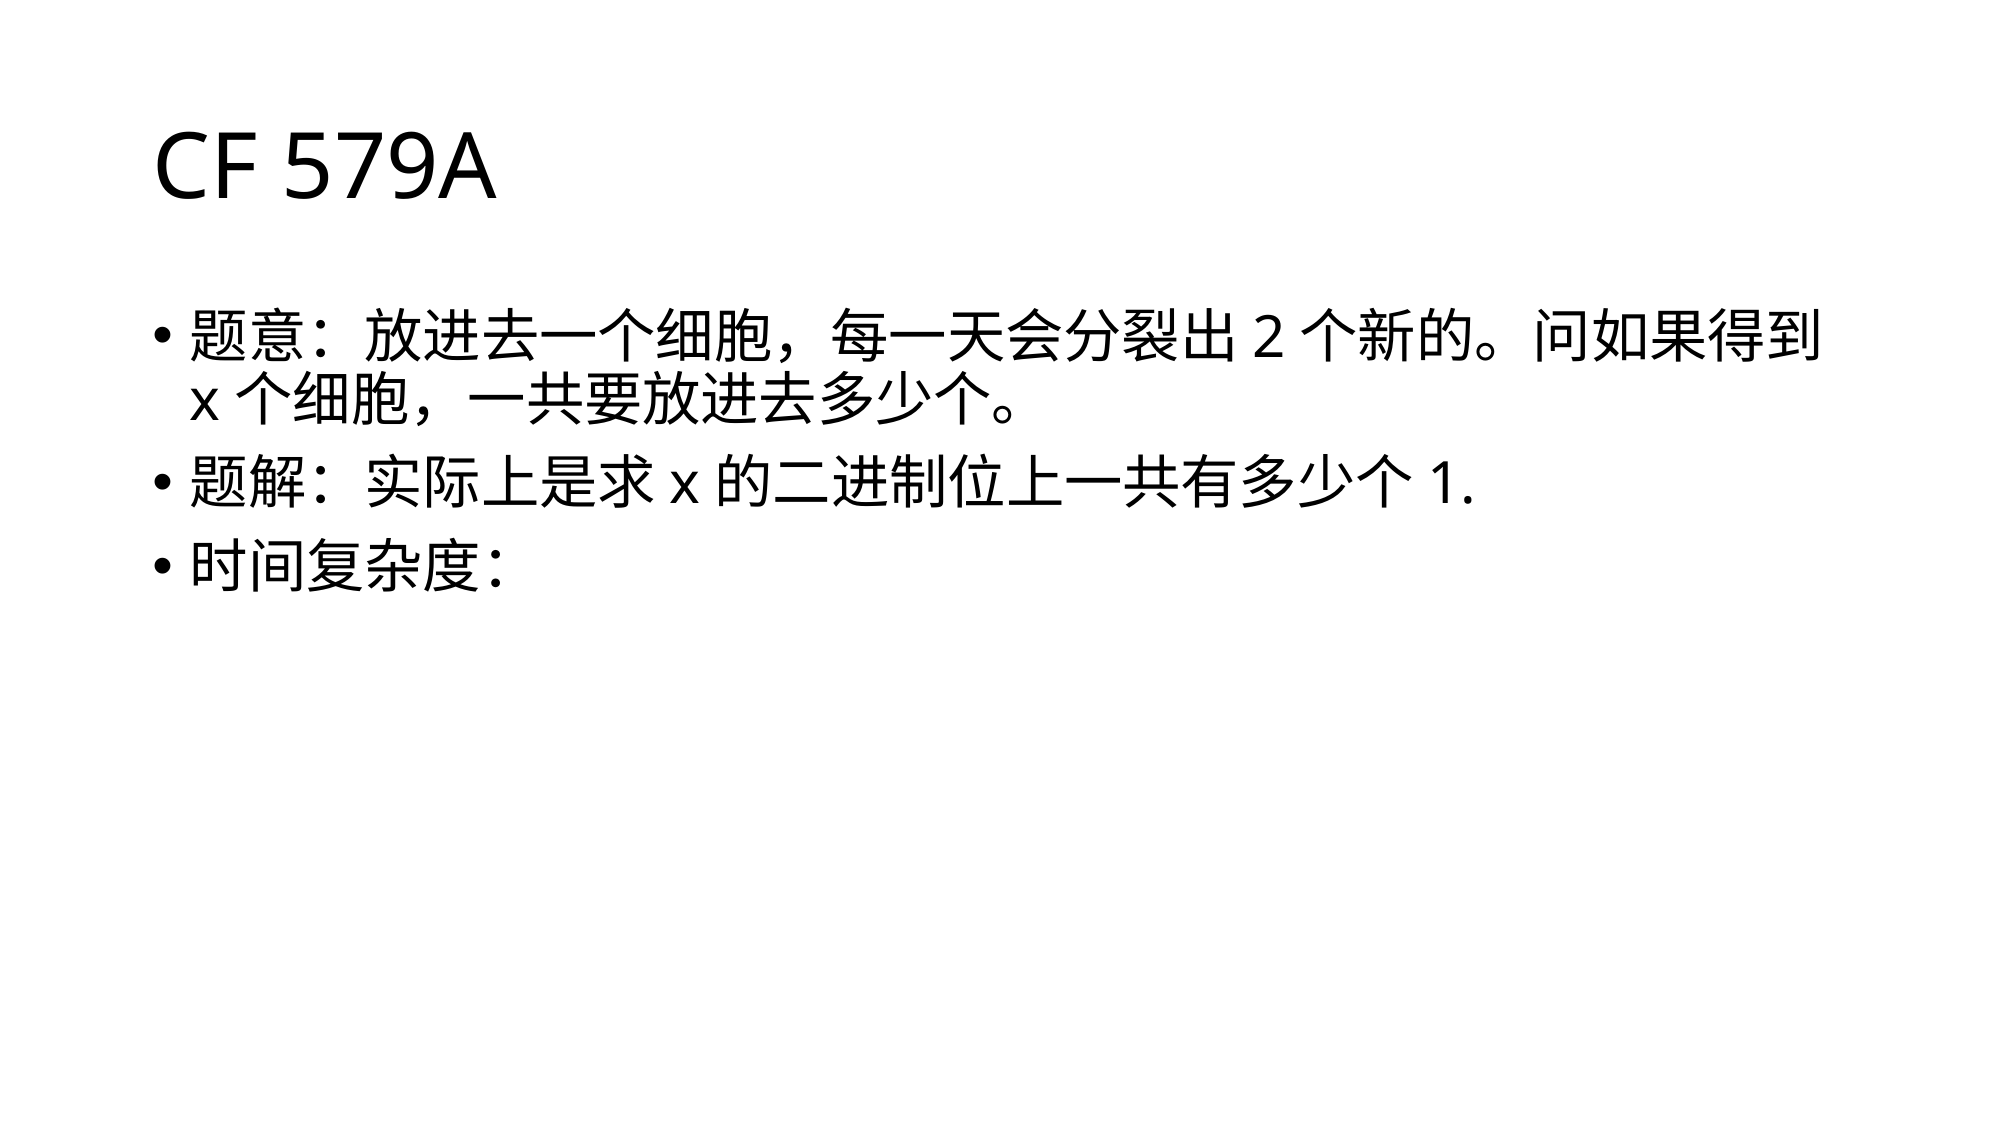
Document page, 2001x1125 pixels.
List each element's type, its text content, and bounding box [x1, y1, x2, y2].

title CF 579A [137, 59, 1863, 278]
